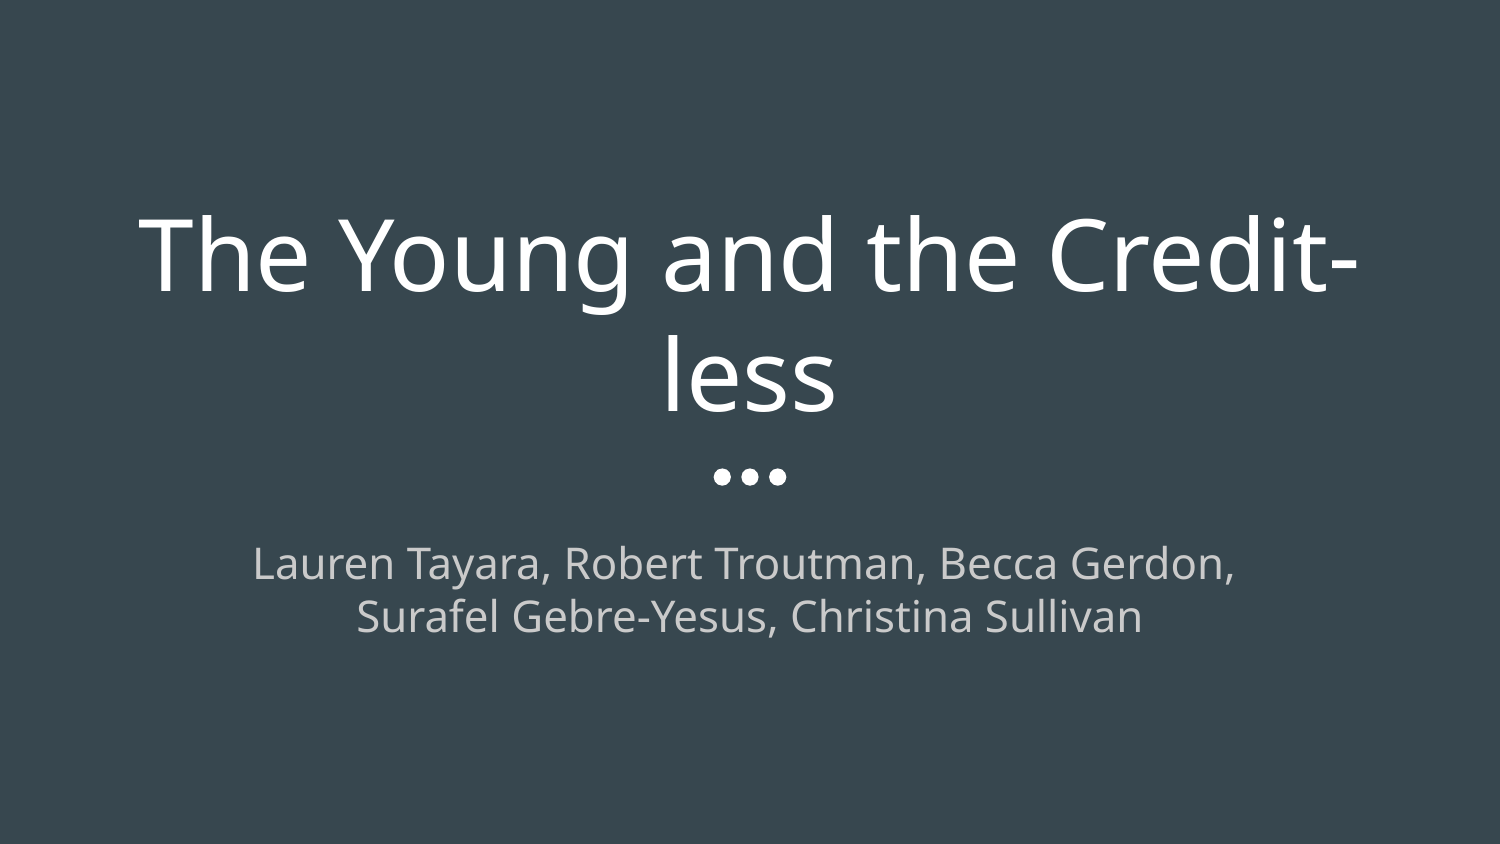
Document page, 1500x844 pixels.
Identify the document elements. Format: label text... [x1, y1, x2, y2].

subtitle Lauren Tayara, Robert Troutman, Becca Gerdon, Surafel Gebre-Yesus, Christina Sullivan [110, 520, 1390, 651]
title The Young and the Credit-less [110, 162, 1390, 447]
